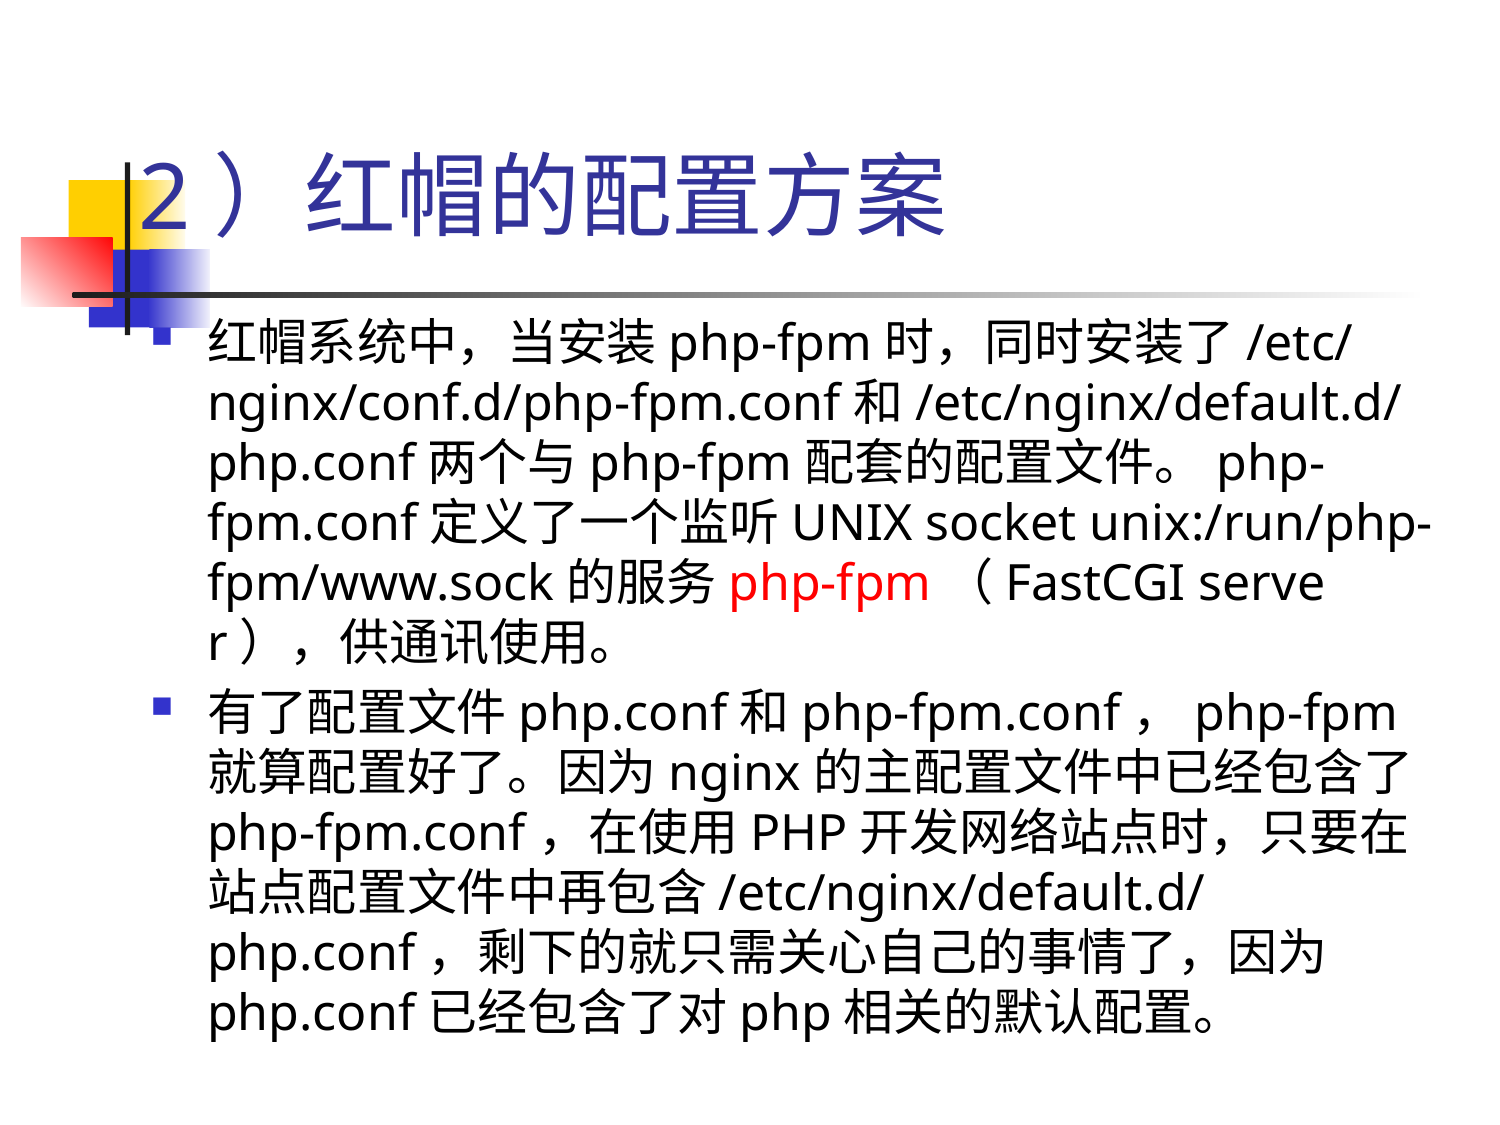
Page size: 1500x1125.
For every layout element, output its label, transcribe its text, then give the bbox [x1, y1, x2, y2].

list 红帽系统中，当安装php-fpm时，同时安装了/etc/nginx/conf.d/php-fpm.conf和/etc/nginx/default.d/php.conf两个与php-fpm配套的配置文件。php-fpm.conf定义了一个监听UNIX socket unix:/run/php-fpm/www.sock的服务php-fpm（FastCGI server），供通讯使用。 有了配置文件php.conf和php-fpm.conf，php-fpm就算配置好了。因为nginx的主配置文件中已经包含了php-fpm.conf，在使用PHP开发网络站点时，只要在站点配置文件中再包含/etc/nginx/default.d/php.conf，剩下的就只需关心自己的事情了，因为php.conf已经包含了对php相关的默认配置。 [135, 302, 1469, 1024]
title 2）红帽的配置方案 [123, 66, 1462, 256]
